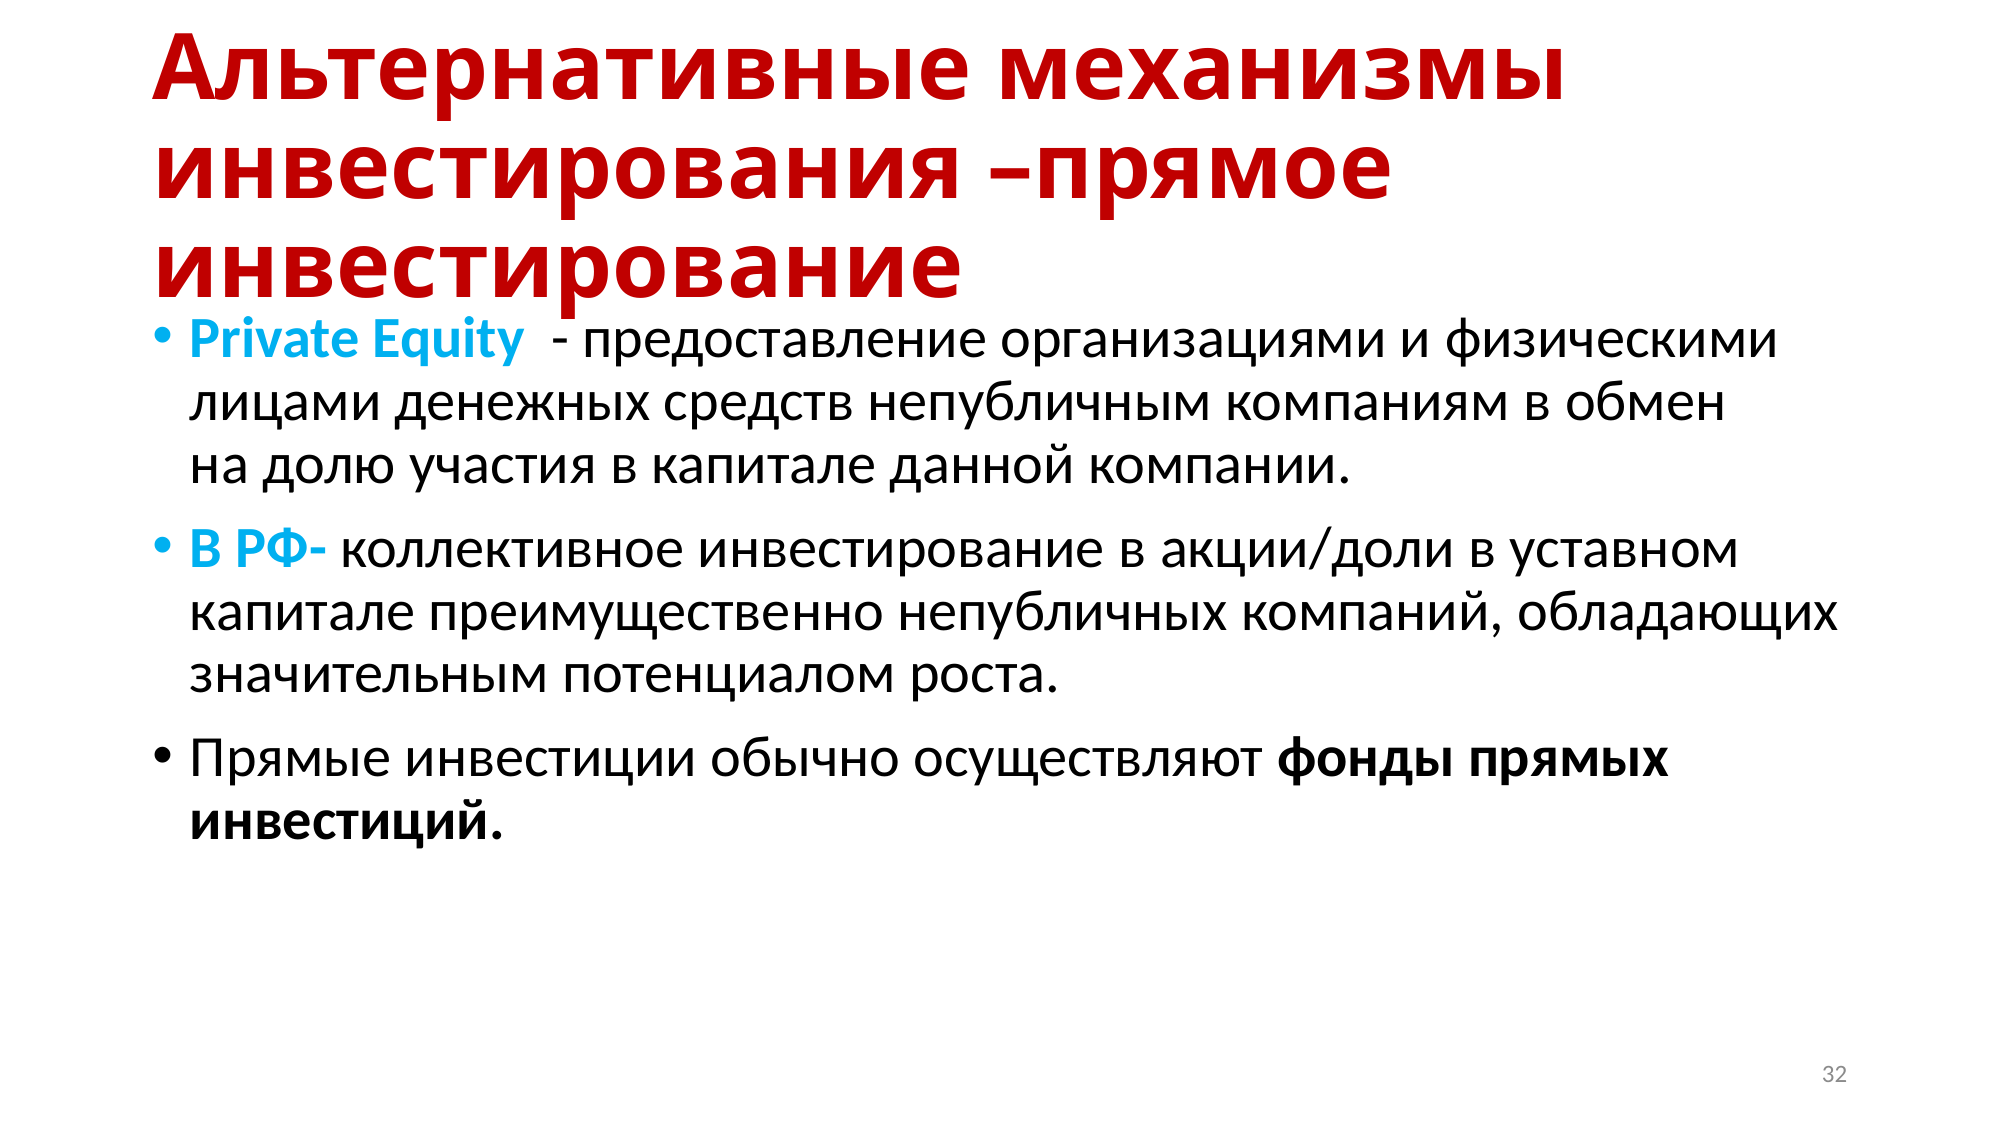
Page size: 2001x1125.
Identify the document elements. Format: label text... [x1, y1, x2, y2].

title Альтернативные механизмы инвестирования –прямое инвестирование [137, 59, 1863, 278]
list Private Equity - предоставление организациями и физическими лицами денежных средств непубличным компаниям в обмен на долю участия в капитале данной компании. В РФ- коллективное инвестирование в акции/доли в уставном капитале преимущественно непубличных компаний, обладающих значительным потенциалом роста. Прямые инвестиции обычно осуществляют фонды прямых инвестиций. [137, 299, 1863, 1014]
slide_number 32 [1412, 1042, 1863, 1103]
